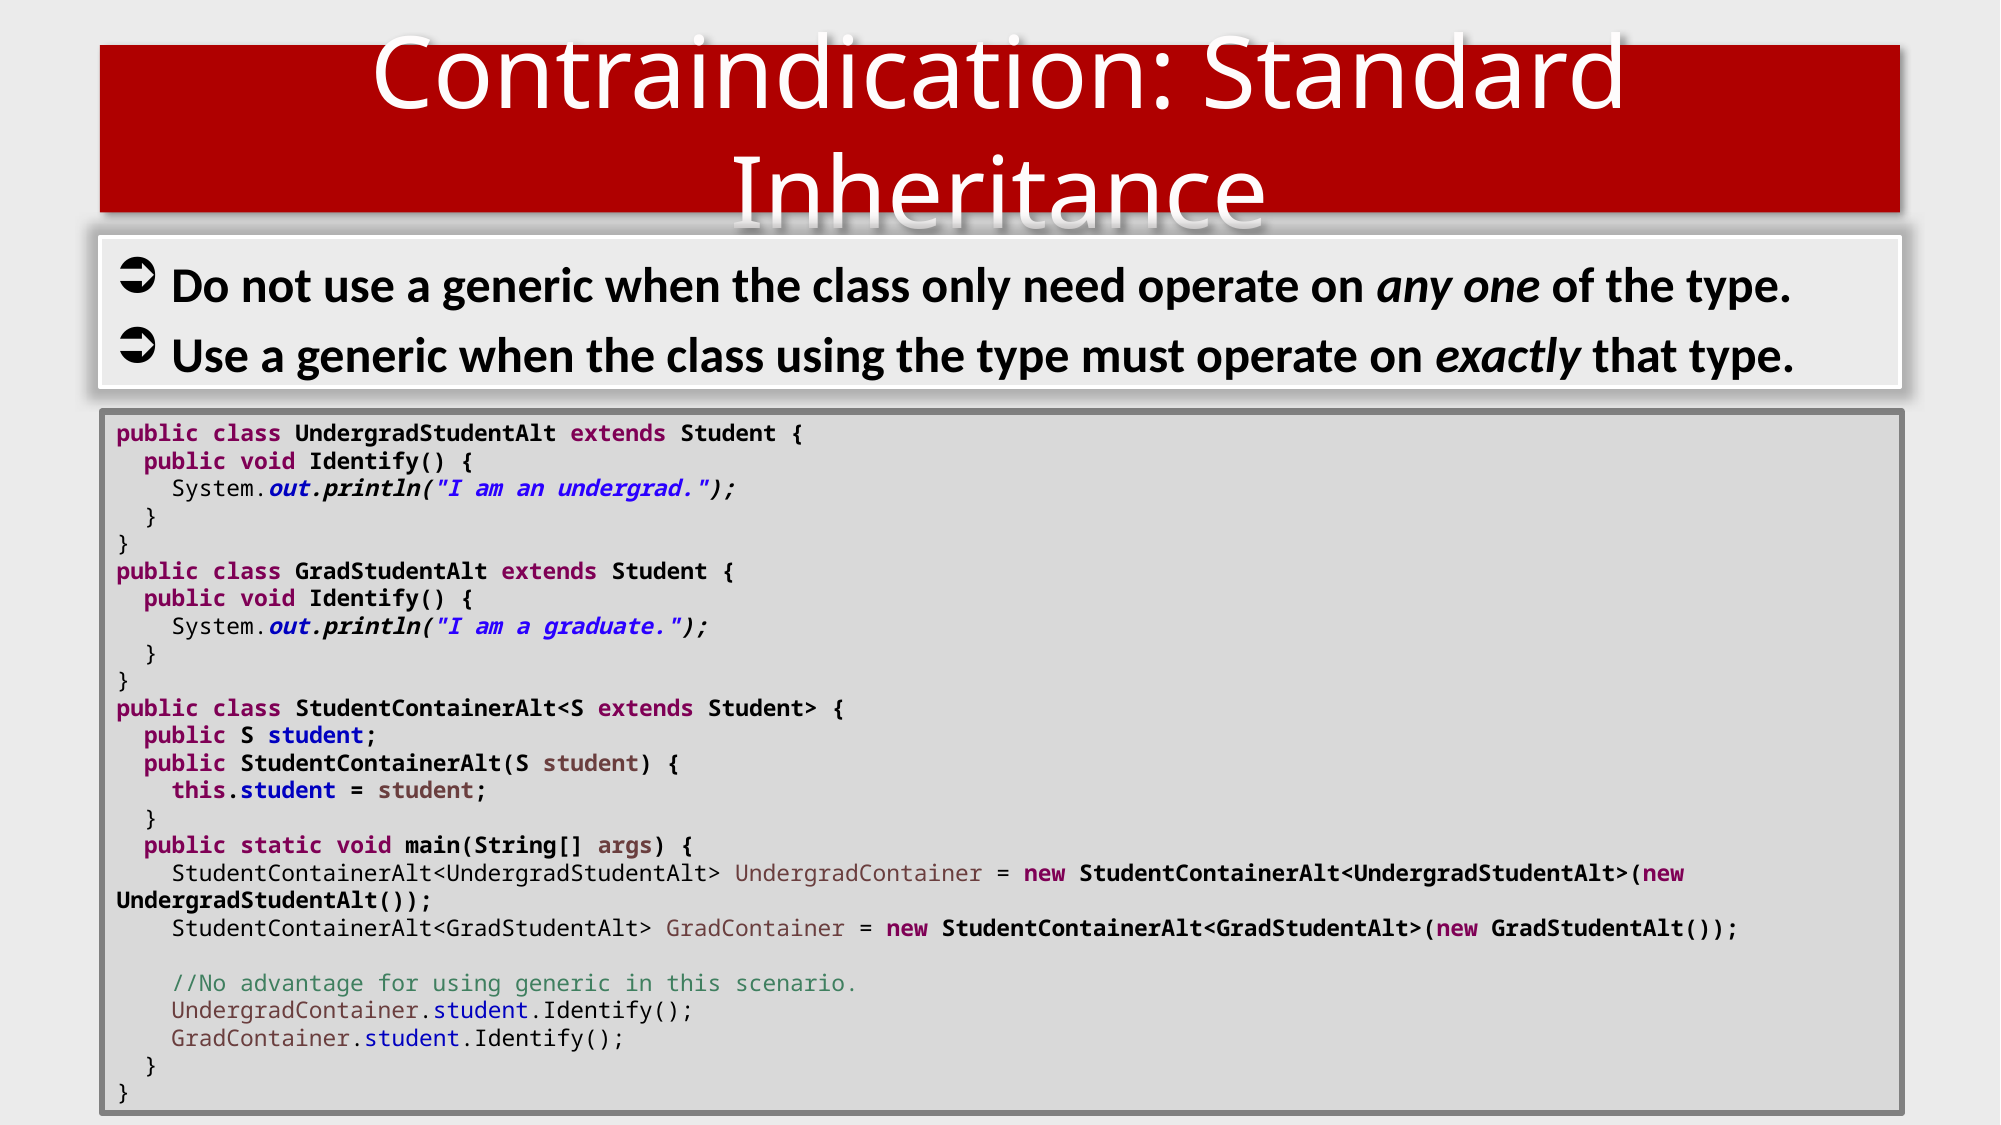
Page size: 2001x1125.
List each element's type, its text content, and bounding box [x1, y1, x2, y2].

text_box public class UndergradStudentAlt extends Student { public void Identify() { System.out.println("I am an undergrad."); } } public class GradStudentAlt extends Student { public void Identify() { System.out.println("I am a graduate."); } } public class StudentContainerAlt<S extends Student> { public S student; public StudentContainerAlt(S student) { this.student = student; } public static void main(String[] args) { StudentContainerAlt<UndergradStudentAlt> UndergradContainer = new StudentContainerAlt<UndergradStudentAlt>(new UndergradStudentAlt()); StudentContainerAlt<GradStudentAlt> GradContainer = new StudentContainerAlt<GradStudentAlt>(new GradStudentAlt()); //No advantage for using generic in this scenario. UndergradContainer.student.Identify(); GradContainer.student.Identify(); } } [101, 411, 1902, 1113]
title Contraindication: Standard Inheritance [99, 45, 1900, 213]
text_box Do not use a generic when the class only need operate on any one of the type. Use a generic when the class using the type must operate on exactly that type. [99, 236, 1900, 387]
